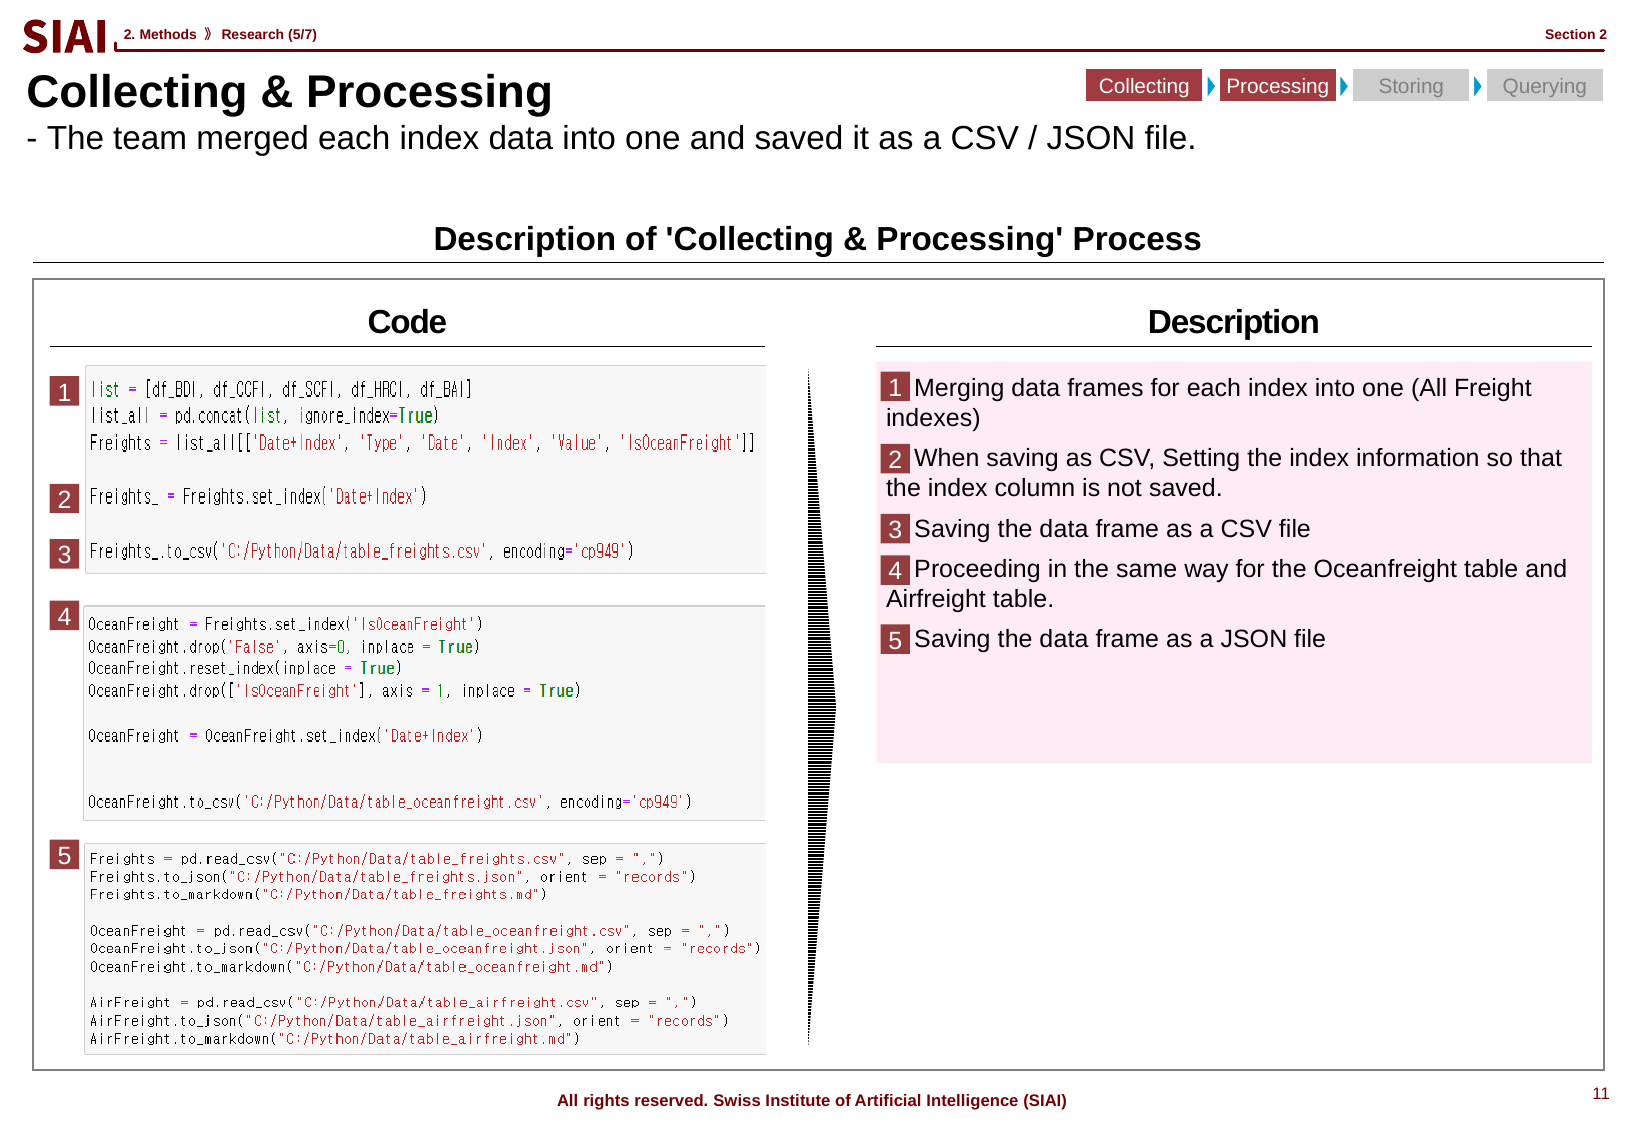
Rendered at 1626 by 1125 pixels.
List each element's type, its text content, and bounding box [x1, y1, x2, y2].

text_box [1085, 68, 1604, 102]
picture [80, 361, 766, 583]
text_box Merging data frames for each index into one (All Freight indexes) When saving as CSV, Setting the index information so that the index column is not saved. Saving the data frame as a CSV file Proceeding in the same way for the Oceanfreight table and Airfreight table. Saving the data frame as a JSON file [876, 361, 1592, 764]
slide_number 10 [1568, 1062, 1625, 1123]
text_box 1 [879, 371, 911, 402]
text_box 4 [879, 554, 911, 586]
text_box Section 2 [1545, 25, 1608, 43]
text_box 4 [49, 600, 80, 631]
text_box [49, 296, 766, 347]
text_box 1 [49, 375, 80, 407]
text_box 2 [879, 443, 911, 474]
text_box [876, 296, 1592, 347]
text_box [32, 278, 1605, 1071]
text_box [807, 367, 838, 1047]
text_box Description of 'Collecting & Processing' Process [32, 213, 1604, 257]
text_box 2. Methods 》Research (5/7) [123, 25, 318, 43]
picture [80, 839, 766, 1061]
text_box 2 [49, 483, 80, 514]
picture [80, 600, 766, 822]
picture [21, 19, 108, 55]
text_box 3 [49, 538, 80, 570]
text_box Collecting & Processing - The team merged each index data into one and saved it as a CSV / JSON file. [26, 61, 1604, 157]
text_box 3 [879, 513, 911, 544]
footer All rights reserved. Swiss Institute of Artificial Intelligence (SIAI) [534, 1082, 1091, 1118]
text_box 5 [879, 623, 911, 655]
text_box 5 [49, 839, 80, 870]
